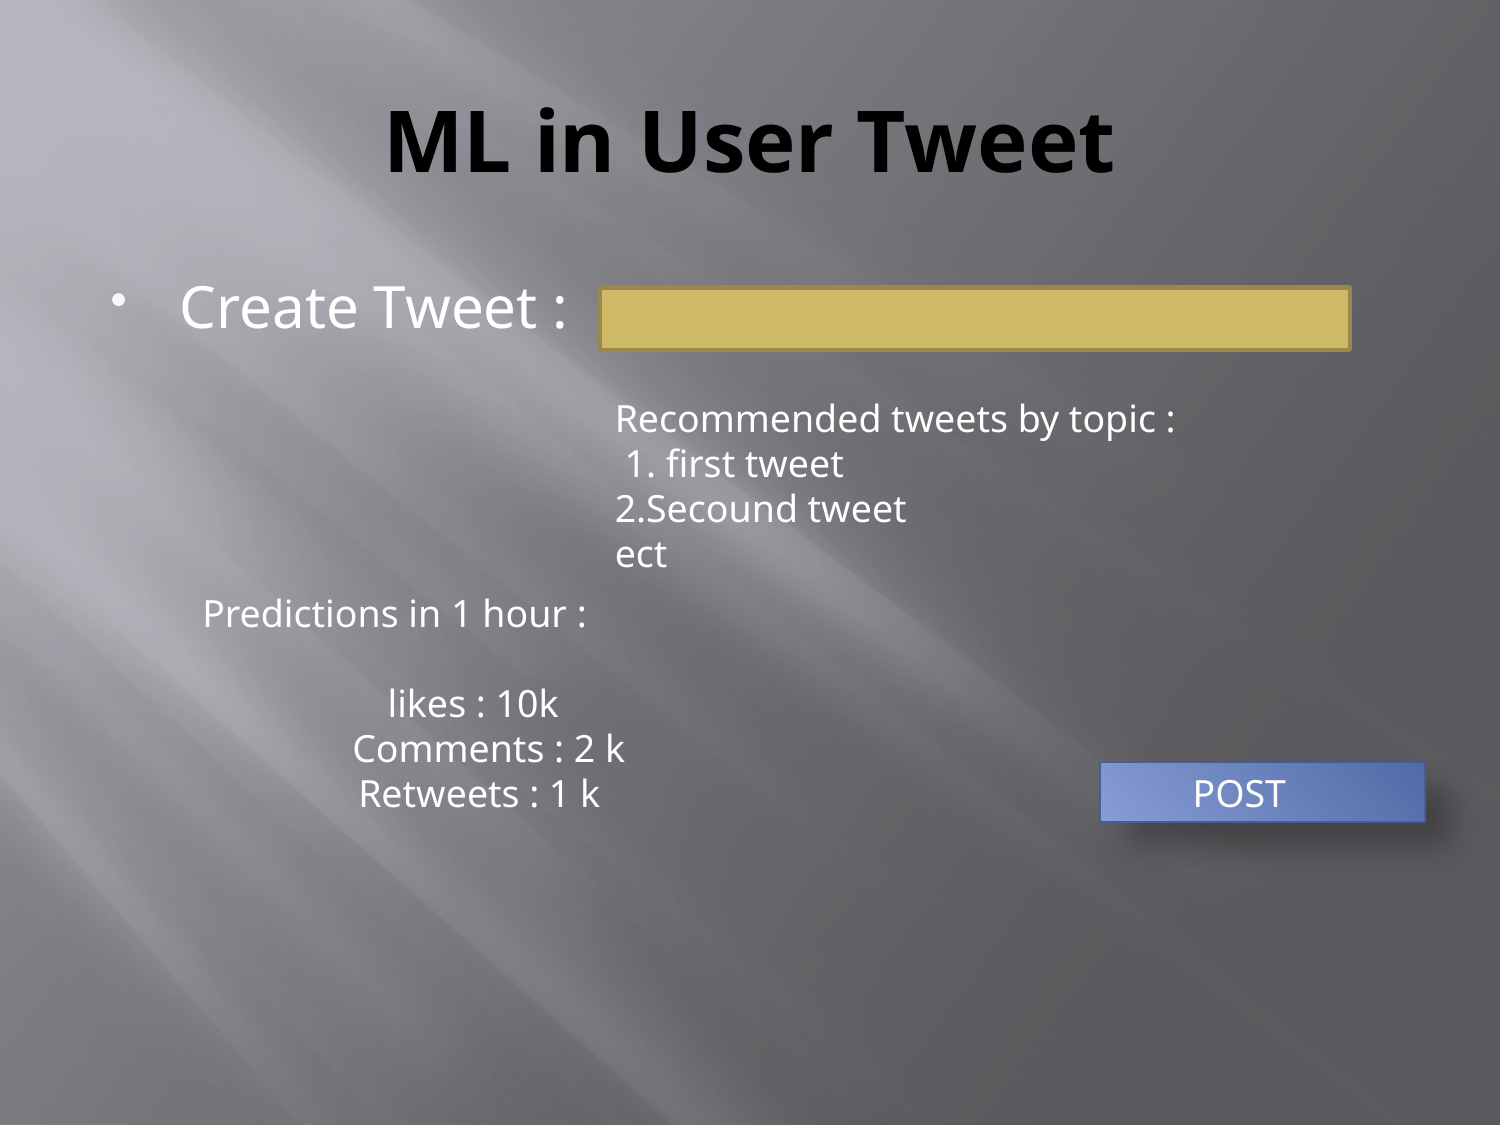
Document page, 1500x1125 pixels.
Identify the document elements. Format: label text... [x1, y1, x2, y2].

title ML in User Tweet [75, 45, 1425, 233]
text_box Recommended tweets by topic : 1. first tweet 2.Secound tweet ect [600, 387, 1388, 583]
text_box POST [1099, 762, 1426, 823]
text_box Predictions in 1 hour : likes : 10k Comments : 2 k Retweets : 1 k [187, 582, 975, 913]
text_box [598, 285, 1352, 352]
list Create Tweet : [75, 262, 1425, 1035]
